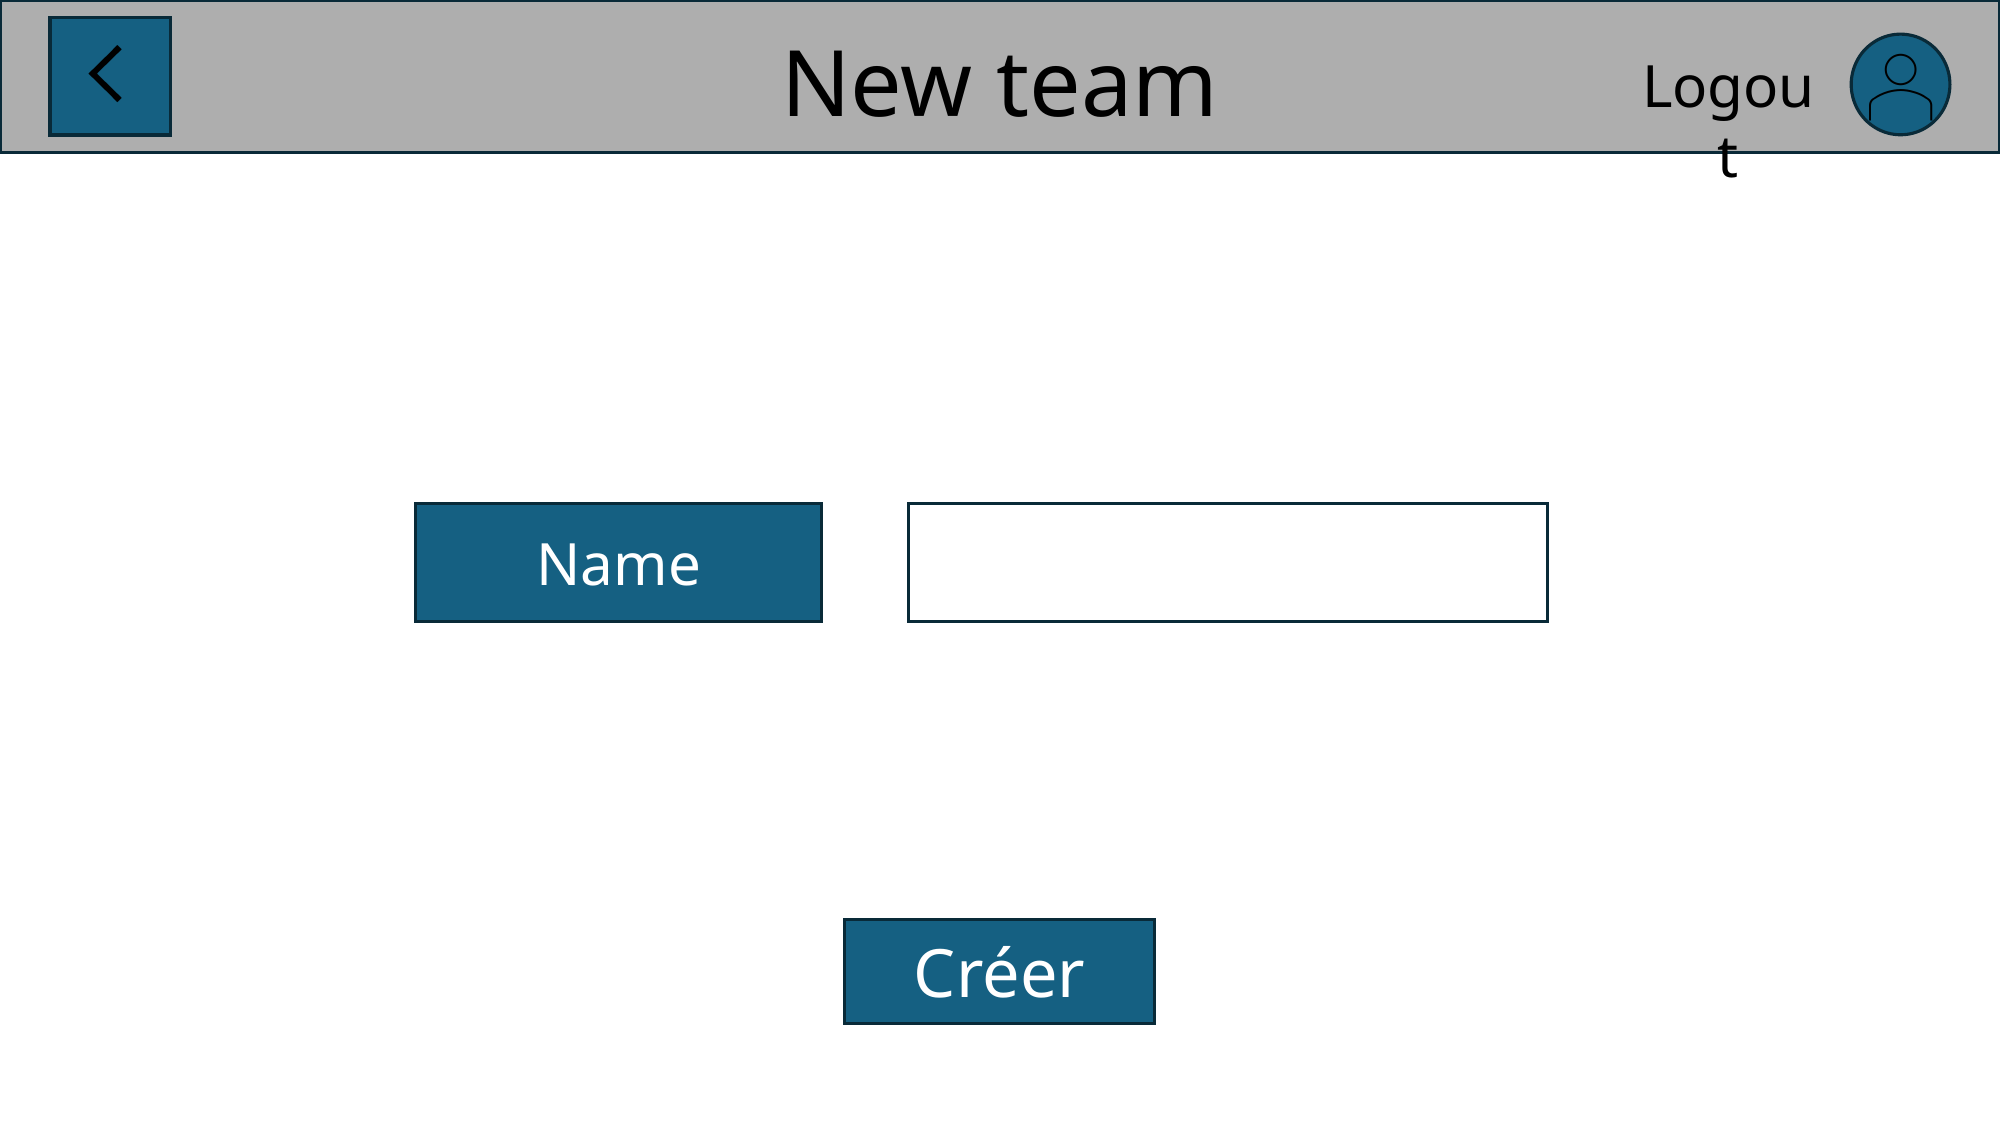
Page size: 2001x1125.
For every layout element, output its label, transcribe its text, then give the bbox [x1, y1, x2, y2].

text_box Créer [843, 918, 1156, 1025]
text_box New team [741, 17, 1259, 142]
text_box Logout [1618, 41, 1839, 197]
text_box [907, 502, 1549, 623]
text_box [49, 16, 171, 136]
text_box [1849, 66, 1853, 103]
text_box [0, 0, 2000, 154]
text_box [1948, 65, 1952, 104]
picture [1853, 40, 1948, 135]
text_box [1874, 32, 1927, 40]
text_box Name [414, 502, 823, 623]
